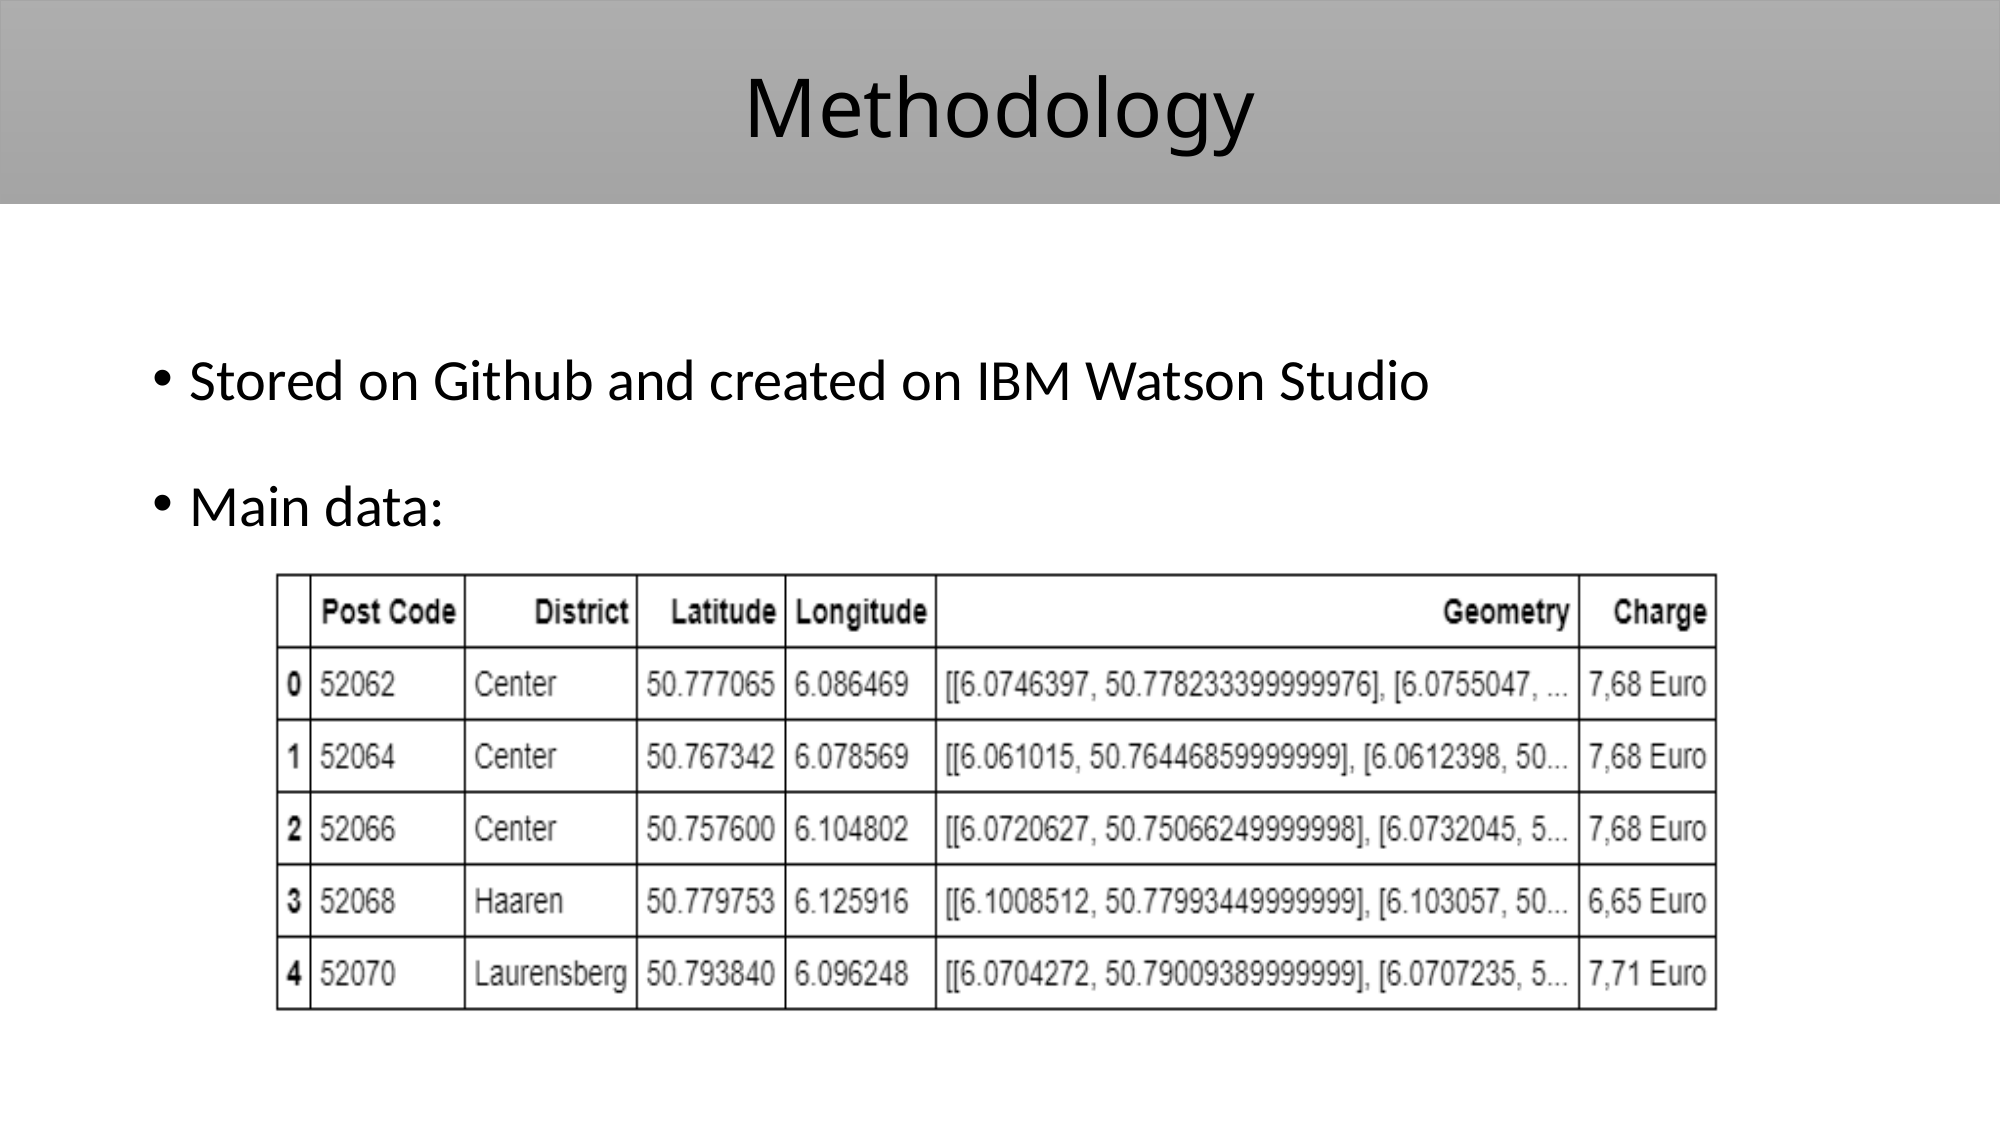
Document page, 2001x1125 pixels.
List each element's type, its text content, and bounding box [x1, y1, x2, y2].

picture [265, 562, 1735, 1026]
title Methodology [137, 59, 1863, 164]
text_box [0, 0, 2000, 204]
list Stored on Github and created on IBM Watson Studio Main data: [137, 299, 1863, 1014]
